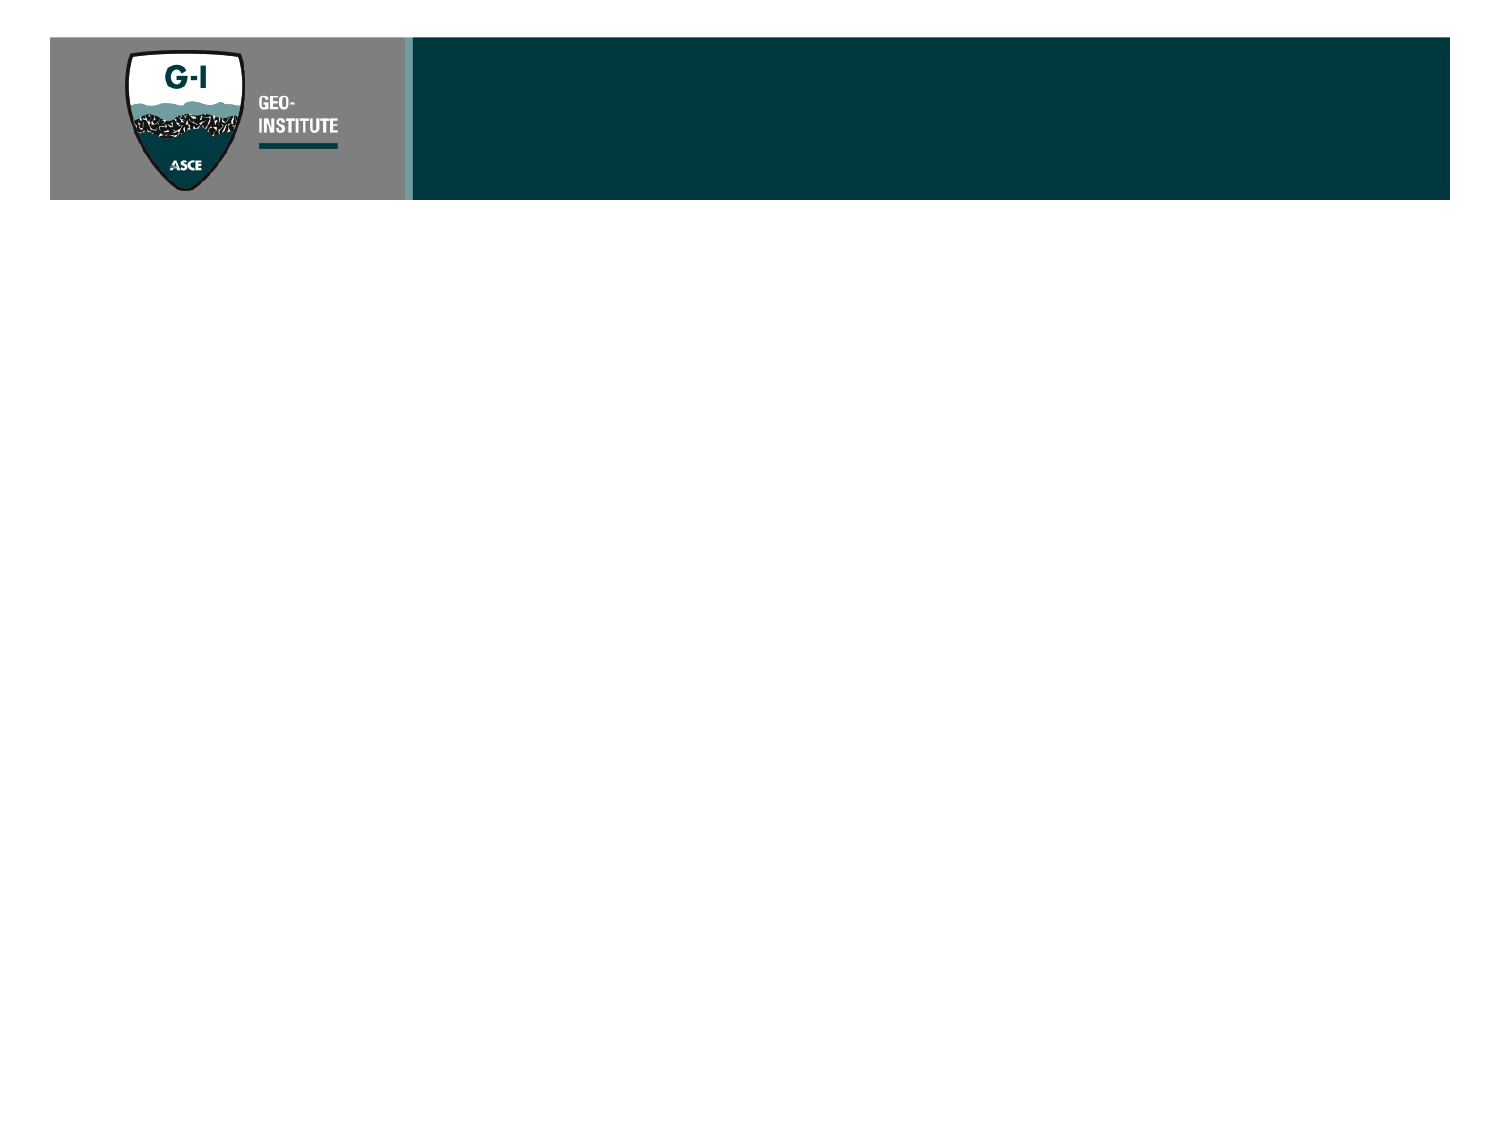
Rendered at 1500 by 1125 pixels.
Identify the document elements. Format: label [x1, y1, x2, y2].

picture [125, 49, 338, 191]
